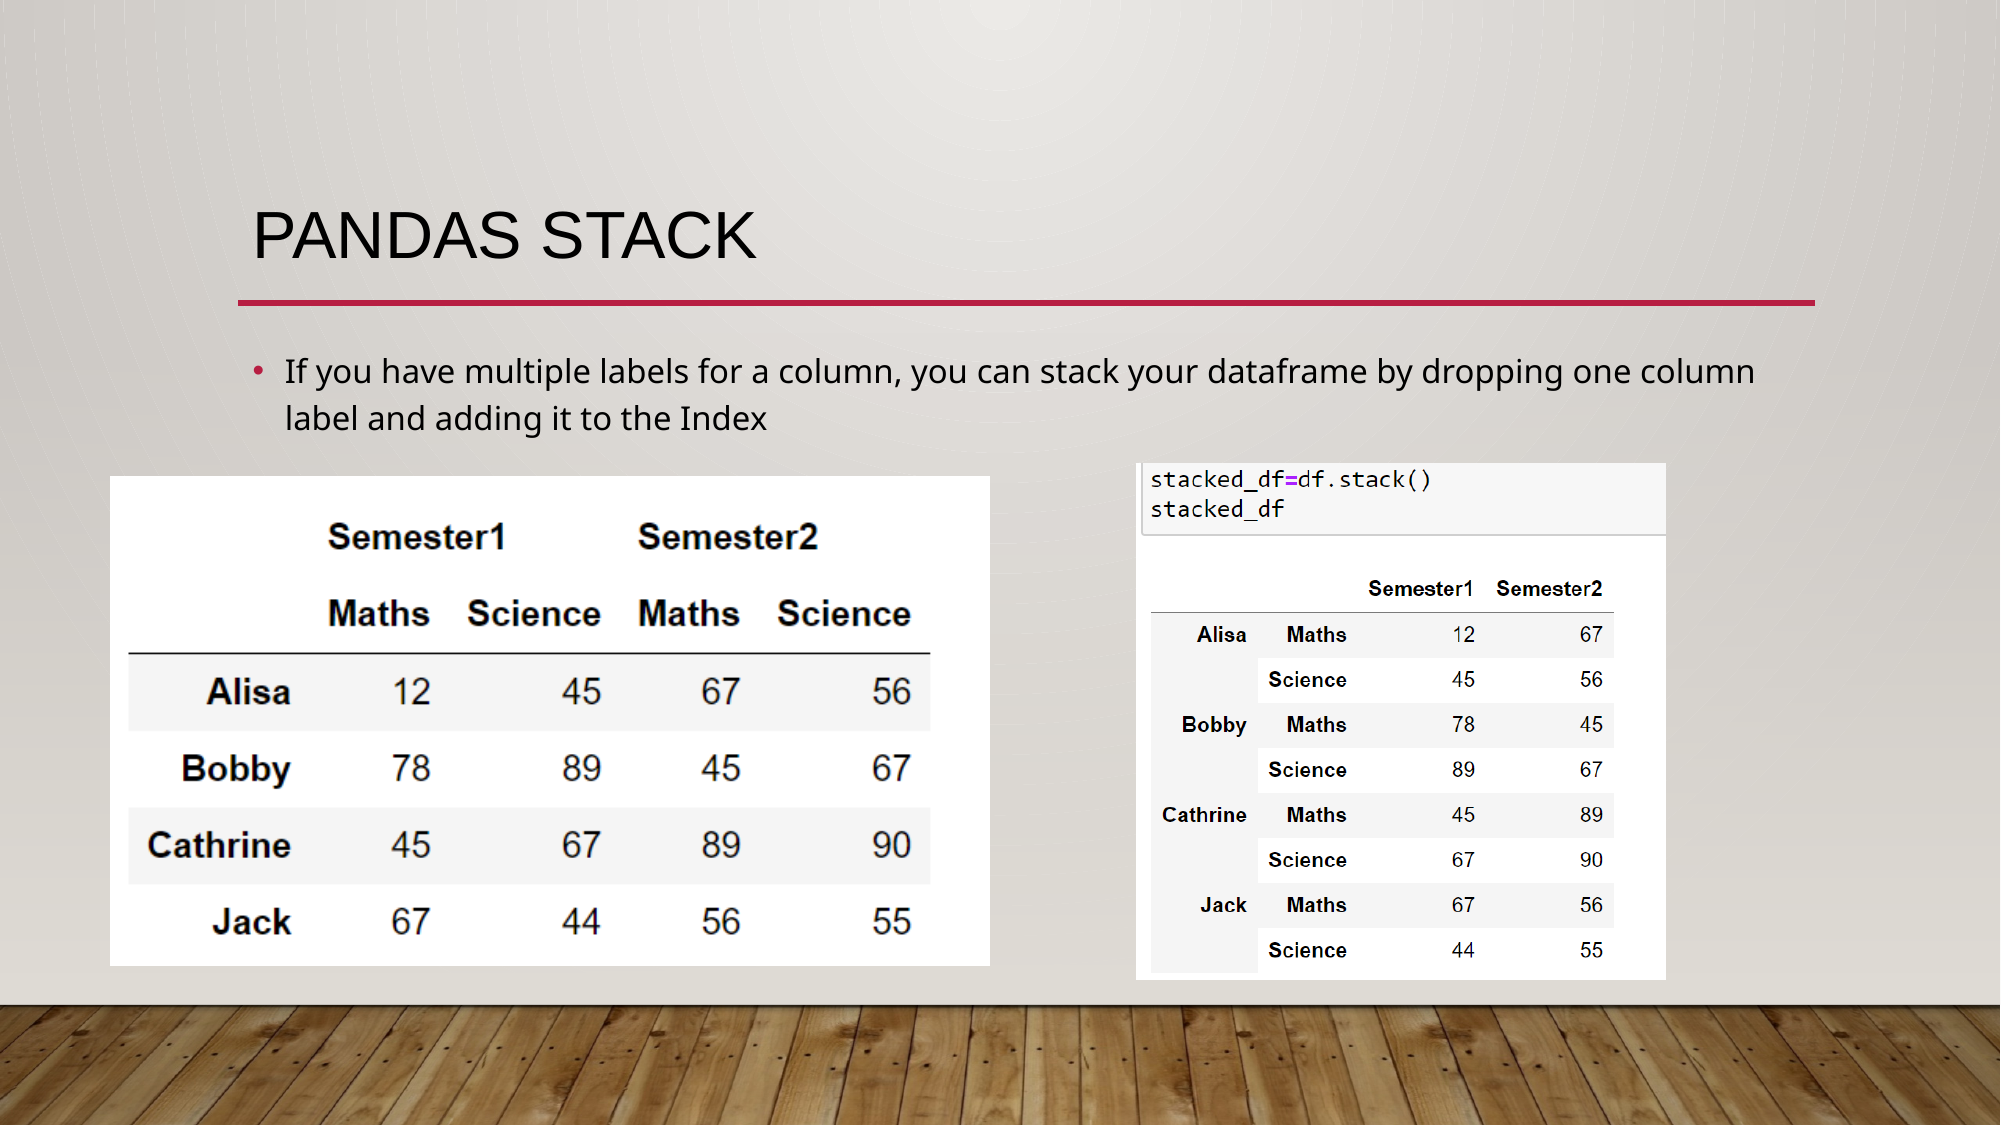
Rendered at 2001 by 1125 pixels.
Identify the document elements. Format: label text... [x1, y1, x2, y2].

list If you have multiple labels for a column, you can stack your dataframe by dropping one column label and adding it to the Index [237, 335, 1814, 446]
picture [110, 476, 990, 966]
picture [1136, 463, 1666, 980]
title PANDAS StACK [237, 193, 1814, 305]
picture [0, 1005, 2000, 1125]
